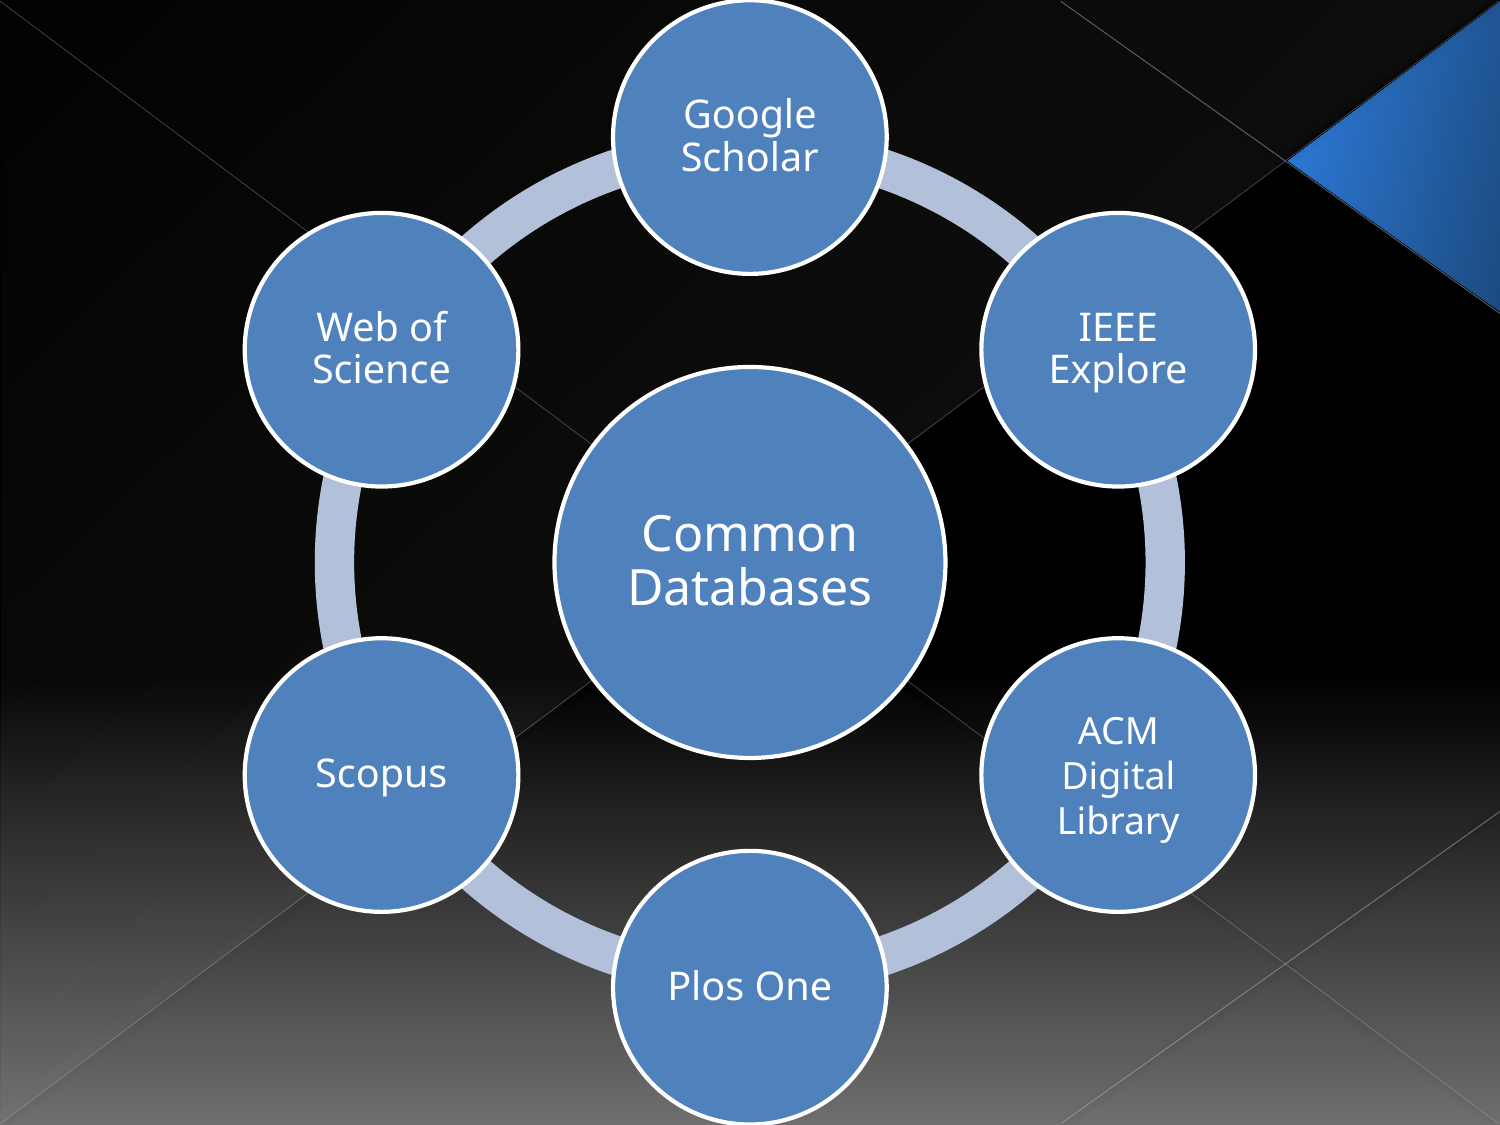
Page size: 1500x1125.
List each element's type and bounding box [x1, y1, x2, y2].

text_box [0, 0, 1500, 1125]
